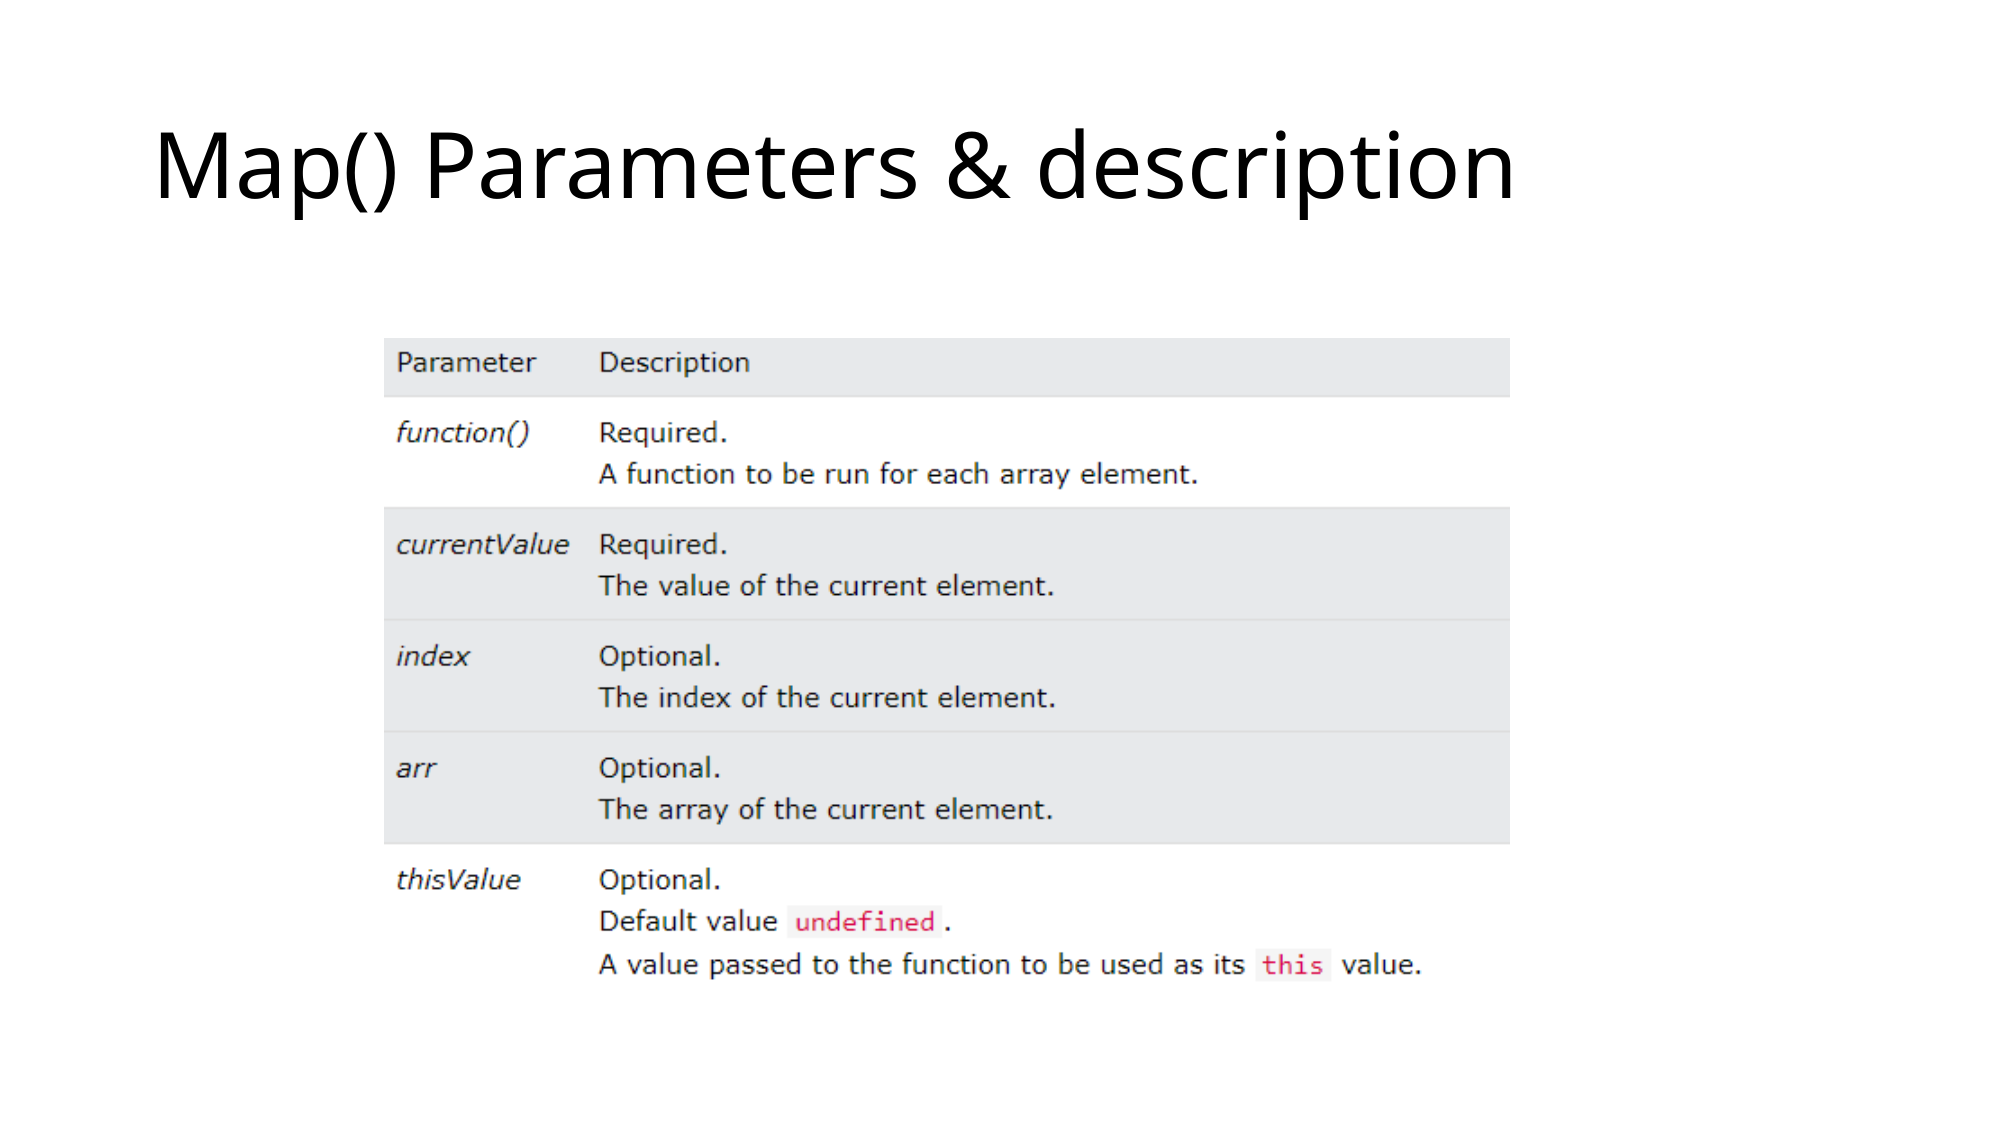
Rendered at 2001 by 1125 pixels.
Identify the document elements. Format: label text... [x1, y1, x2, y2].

title Map() Parameters & description [137, 59, 1863, 278]
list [384, 339, 1510, 996]
